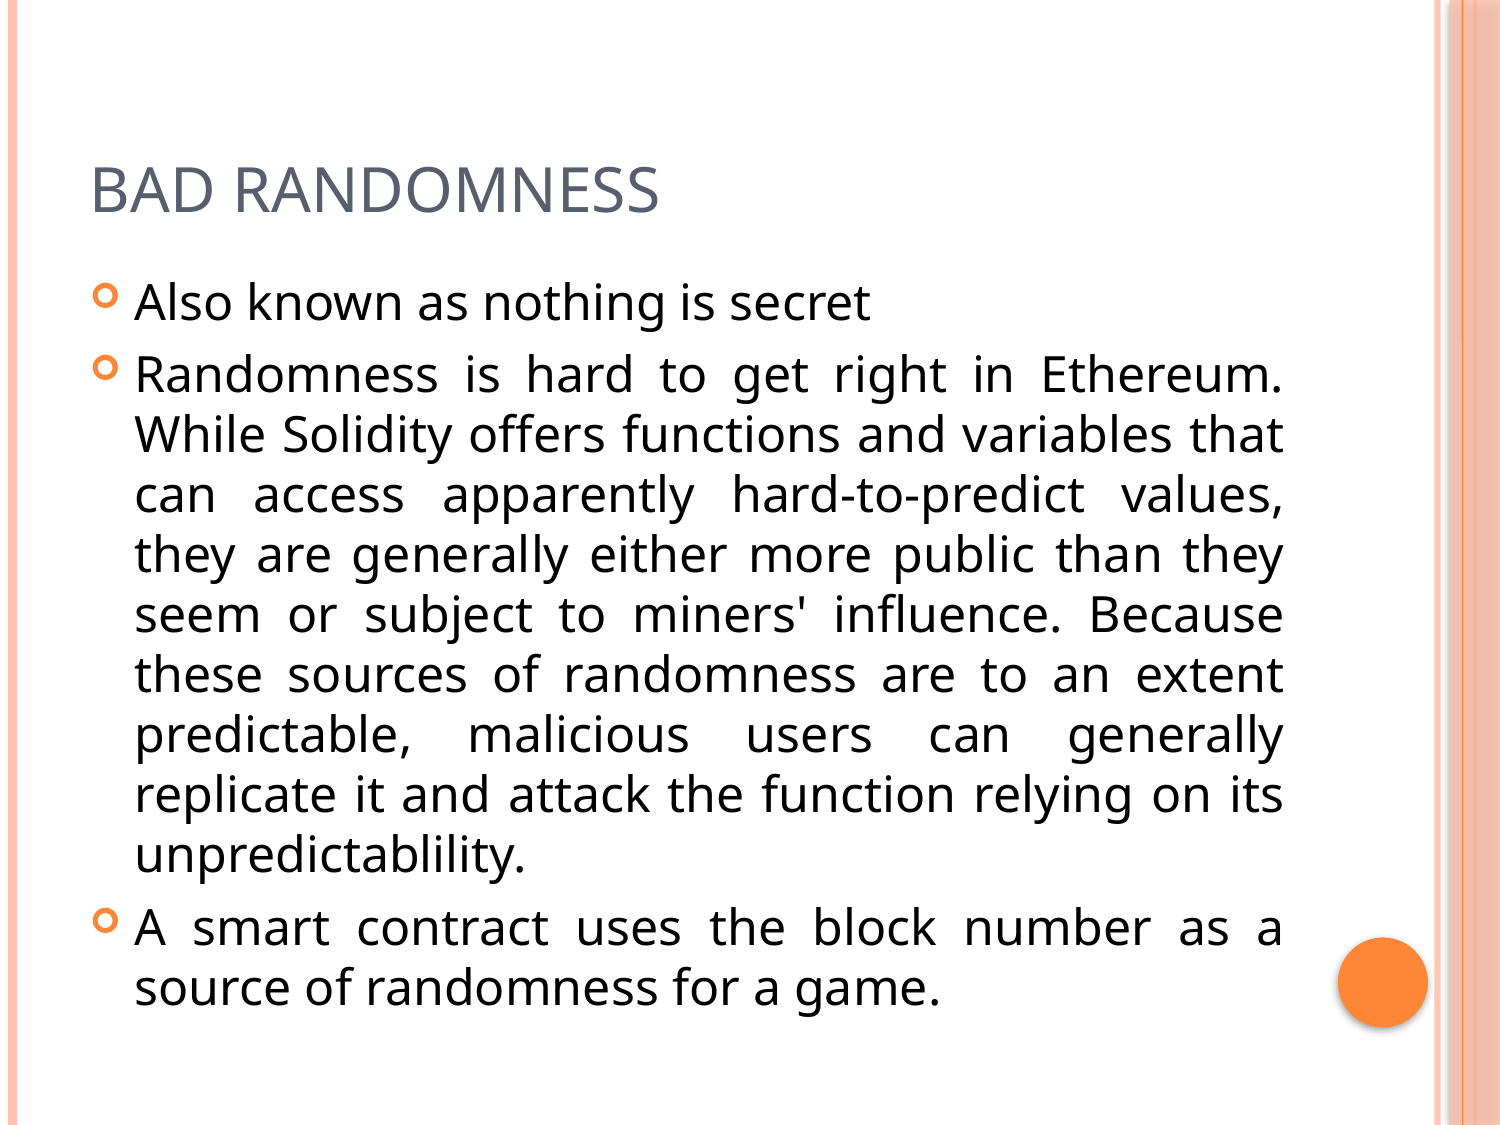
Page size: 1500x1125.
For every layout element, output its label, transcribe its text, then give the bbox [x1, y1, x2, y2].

list Also known as nothing is secret Randomness is hard to get right in Ethereum. While Solidity offers functions and variables that can access apparently hard-to-predict values, they are generally either more public than they seem or subject to miners' influence. Because these sources of randomness are to an extent predictable, malicious users can generally replicate it and attack the function relying on its unpredictablility. A smart contract uses the block number as a source of randomness for a game. [75, 262, 1300, 1062]
title Bad Randomness [75, 45, 1300, 233]
